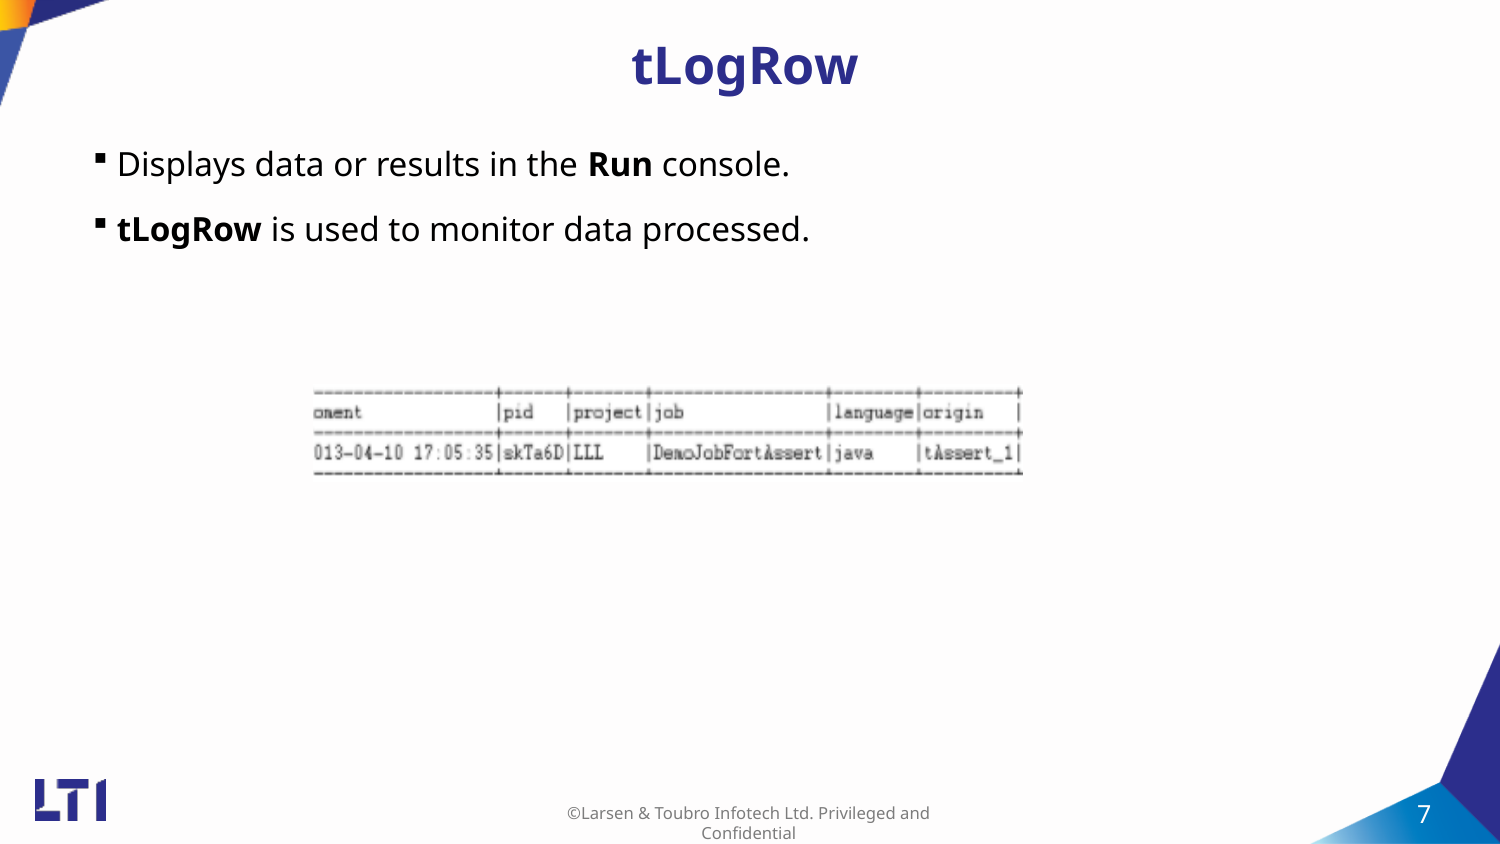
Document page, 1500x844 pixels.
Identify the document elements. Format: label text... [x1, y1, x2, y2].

picture [0, 0, 109, 110]
picture [313, 384, 1023, 483]
title tLogRow [69, 32, 1421, 122]
picture [1288, 640, 1500, 844]
list Displays data or results in the Run console. tLogRow is used to monitor data processed. [92, 143, 1443, 643]
picture [35, 779, 106, 821]
